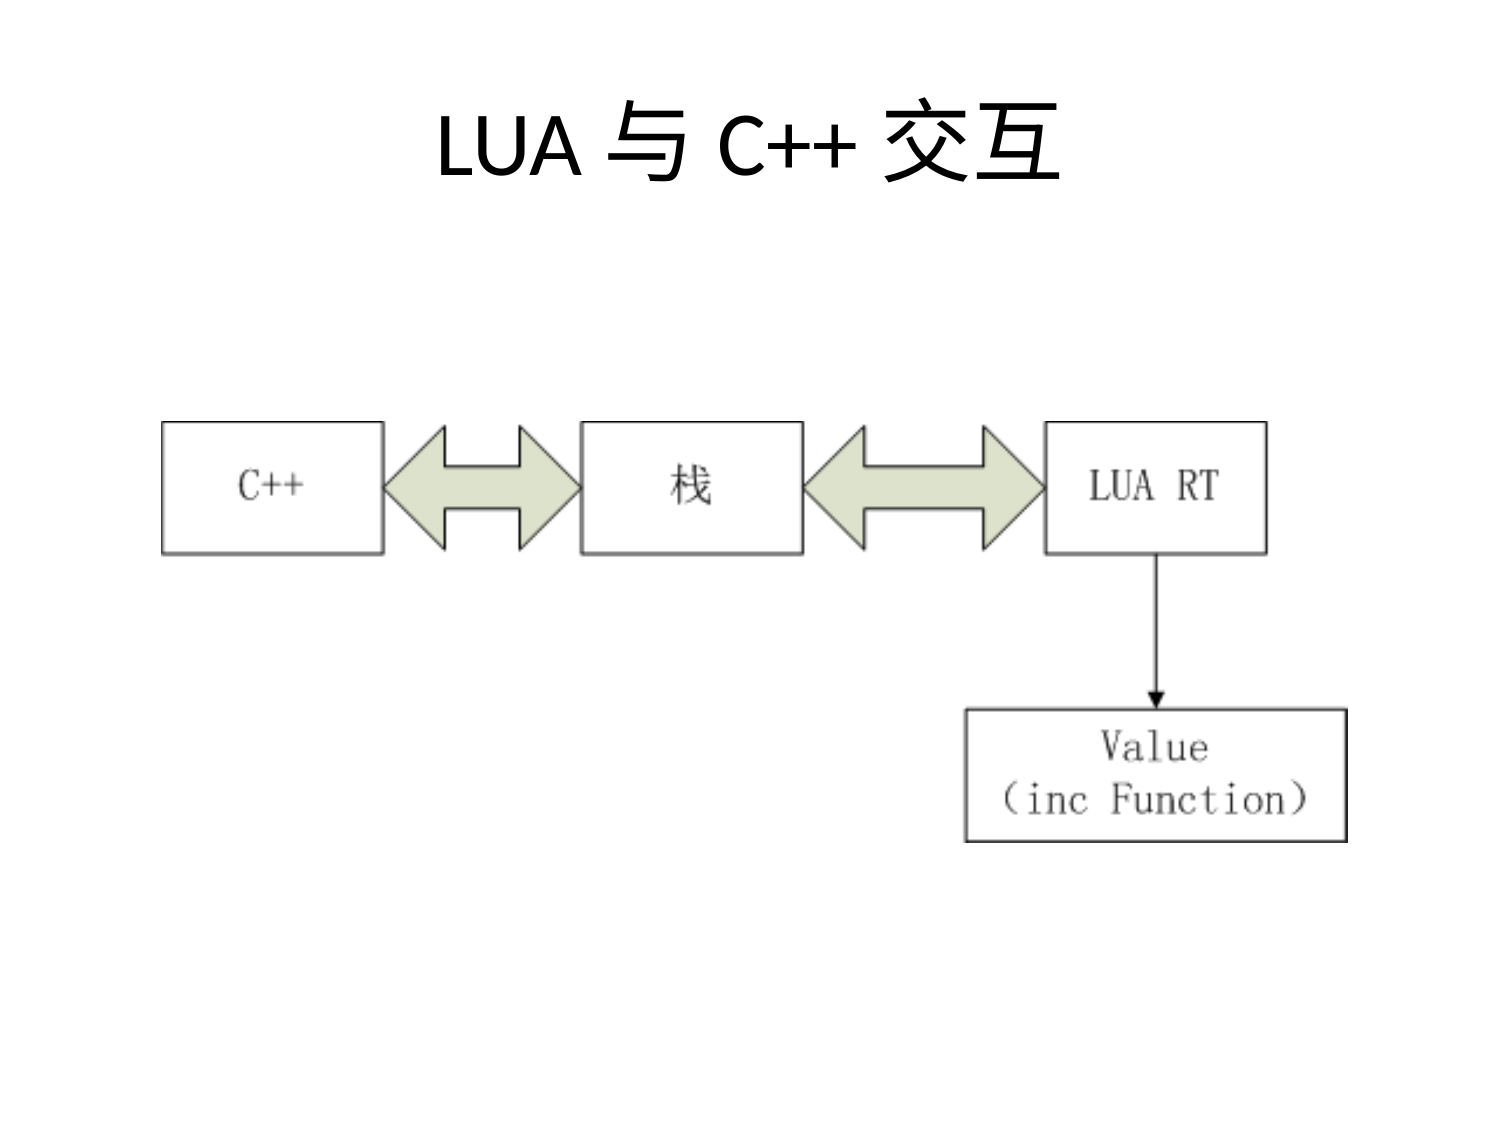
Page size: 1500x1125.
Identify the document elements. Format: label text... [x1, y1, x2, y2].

title LUA与C++交互 [75, 45, 1425, 233]
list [161, 421, 1348, 843]
